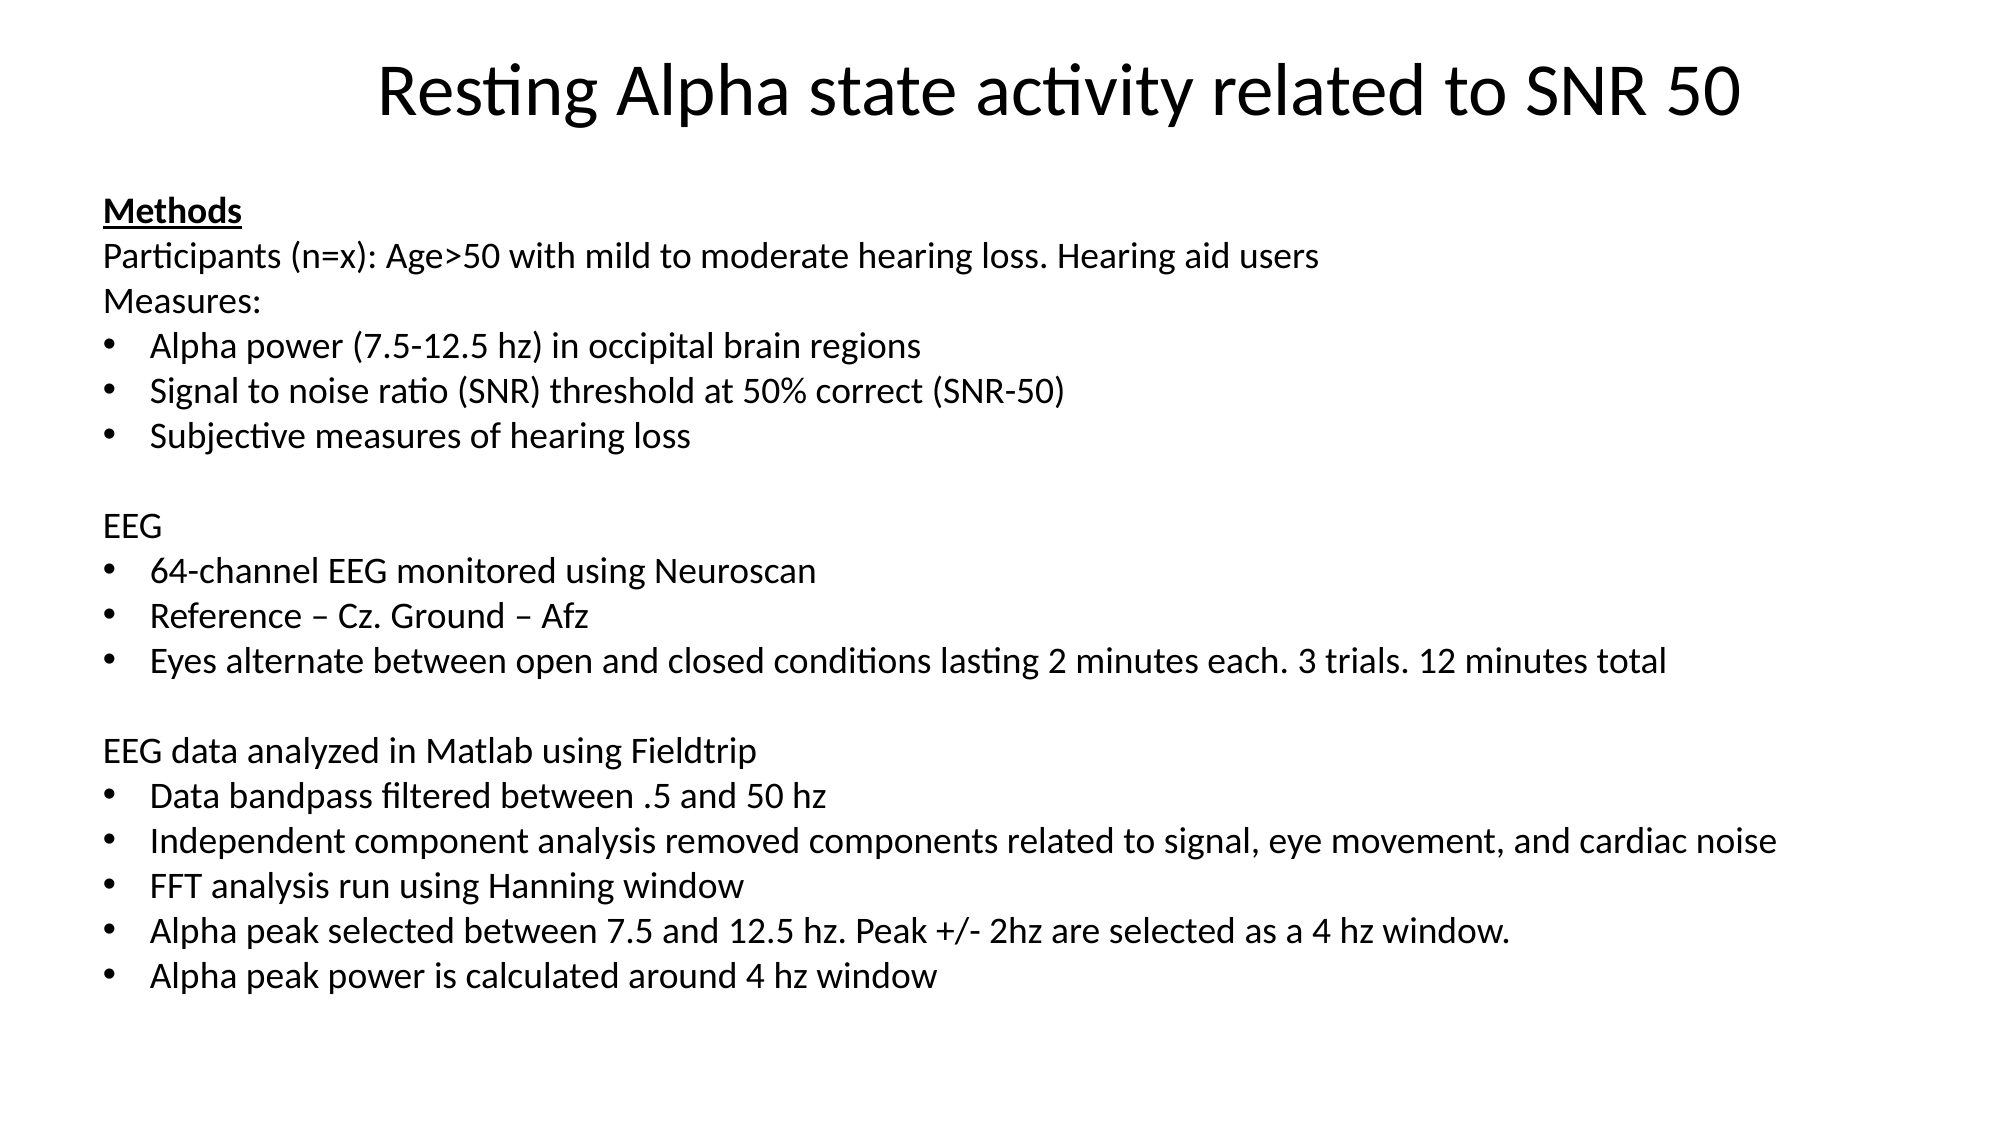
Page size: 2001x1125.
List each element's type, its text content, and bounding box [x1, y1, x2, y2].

text_box Methods Participants (n=x): Age>50 with mild to moderate hearing loss. Hearing aid users Measures: Alpha power (7.5-12.5 hz) in occipital brain regions Signal to noise ratio (SNR) threshold at 50% correct (SNR-50) Subjective measures of hearing loss EEG 64-channel EEG monitored using Neuroscan Reference – Cz. Ground – Afz Eyes alternate between open and closed conditions lasting 2 minutes each. 3 trials. 12 minutes total EEG data analyzed in Matlab using Fieldtrip Data bandpass filtered between .5 and 50 hz Independent component analysis removed components related to signal, eye movement, and cardiac noise FFT analysis run using Hanning window Alpha peak selected between 7.5 and 12.5 hz. Peak +/- 2hz are selected as a 4 hz window. Alpha peak power is calculated around 4 hz window [88, 178, 1885, 1125]
text_box Resting Alpha state activity related to SNR 50 [362, 32, 1758, 138]
